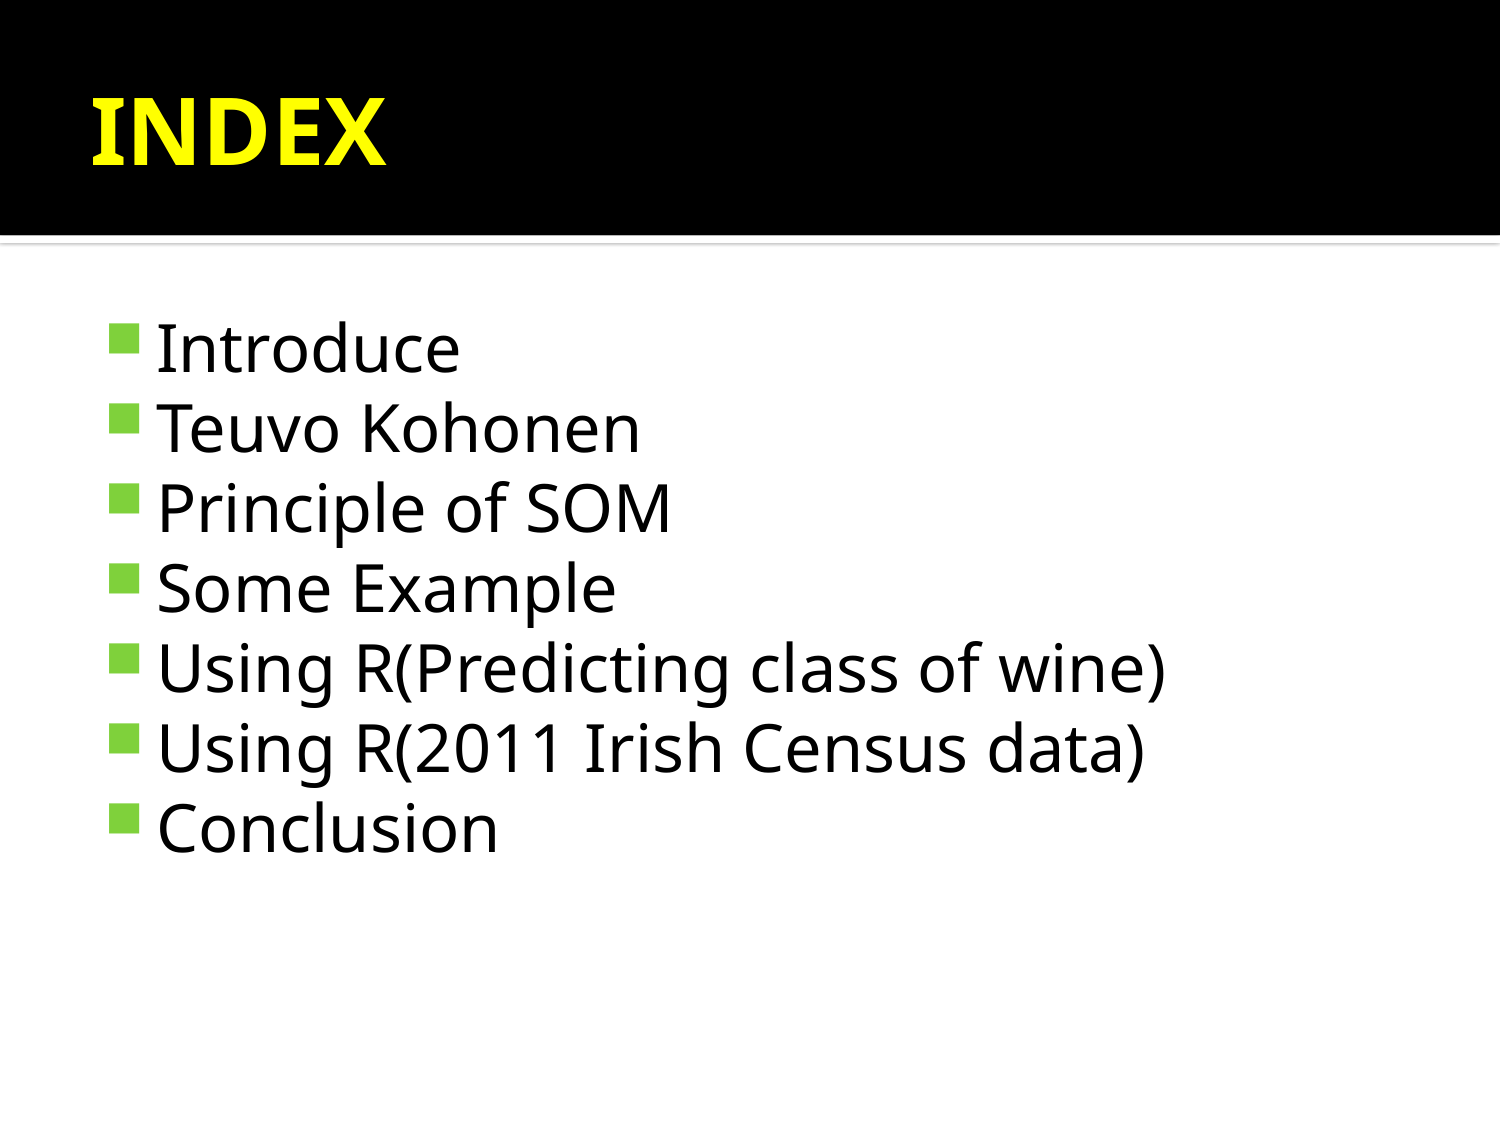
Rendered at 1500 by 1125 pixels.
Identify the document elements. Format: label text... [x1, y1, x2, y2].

title INDEX [75, 25, 1425, 231]
list Introduce Teuvo Kohonen Principle of SOM Some Example Using R(Predicting class of wine) Using R(2011 Irish Census data) Conclusion [75, 291, 1425, 1050]
